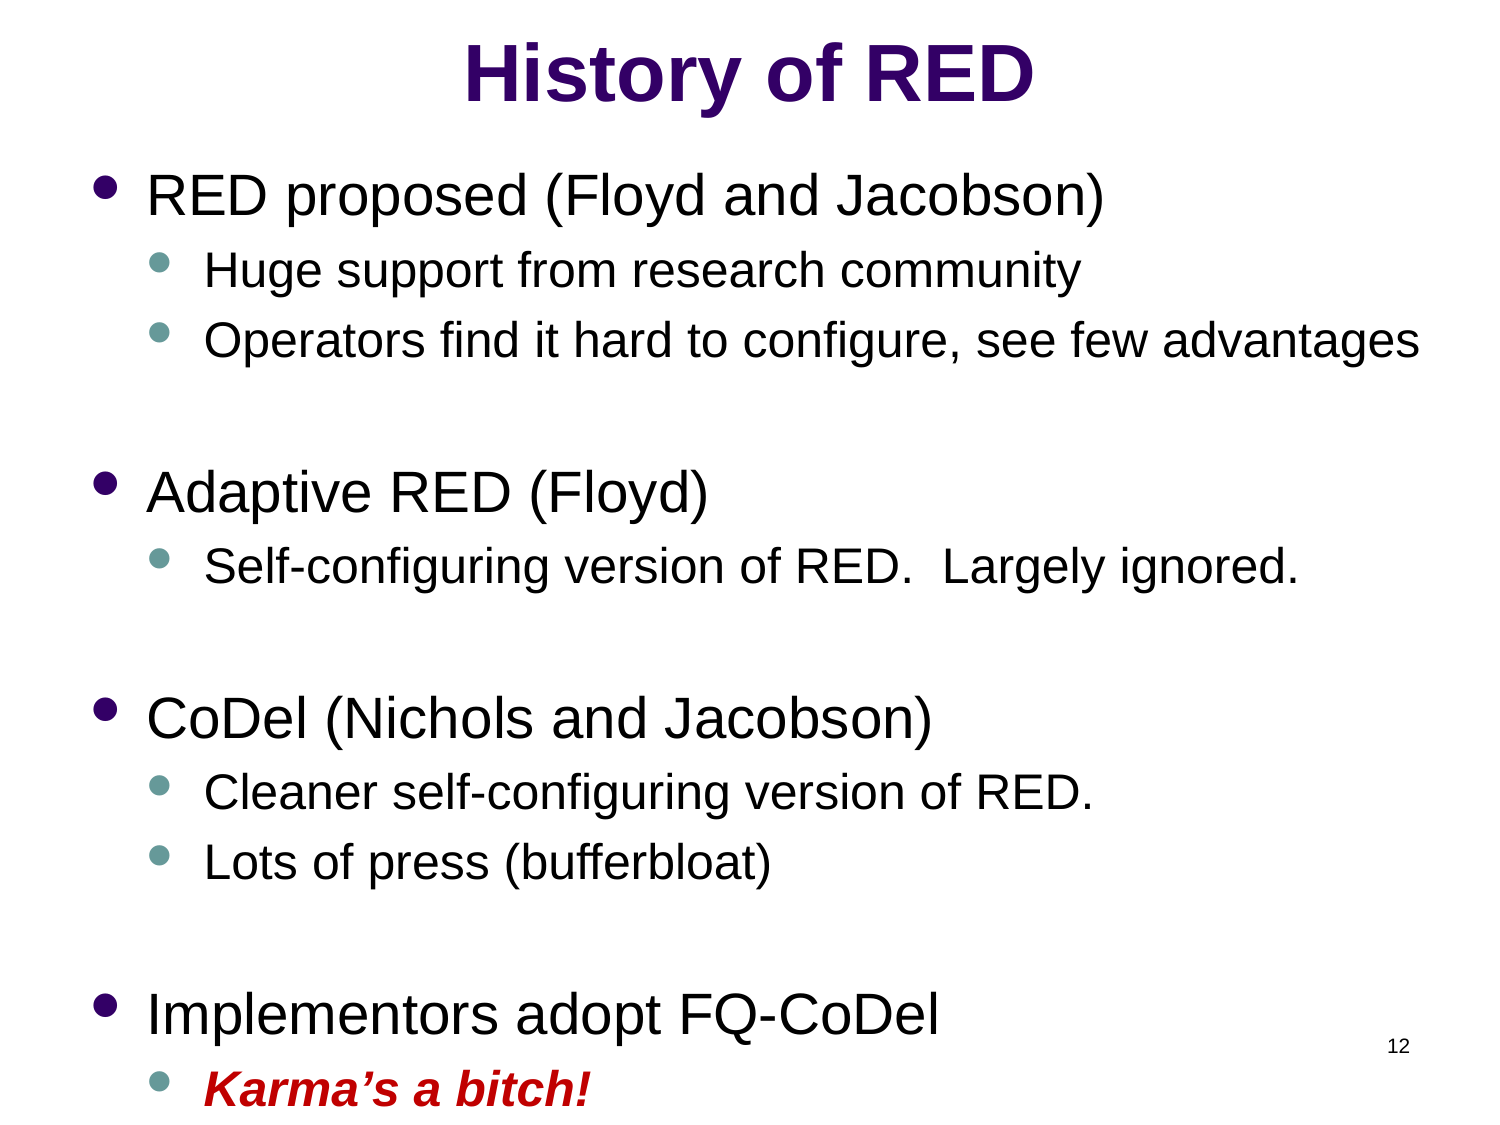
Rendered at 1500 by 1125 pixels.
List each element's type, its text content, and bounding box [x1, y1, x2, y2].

title History of RED [0, 20, 1500, 125]
list RED proposed (Floyd and Jacobson) Huge support from research community Operators find it hard to configure, see few advantages Adaptive RED (Floyd) Self-configuring version of RED. Largely ignored. CoDel (Nichols and Jacobson) Cleaner self-configuring version of RED. Lots of press (bufferbloat) Implementors adopt FQ-CoDel Karma’s a bitch! [75, 149, 1475, 1006]
slide_number 12 [1074, 1024, 1426, 1101]
